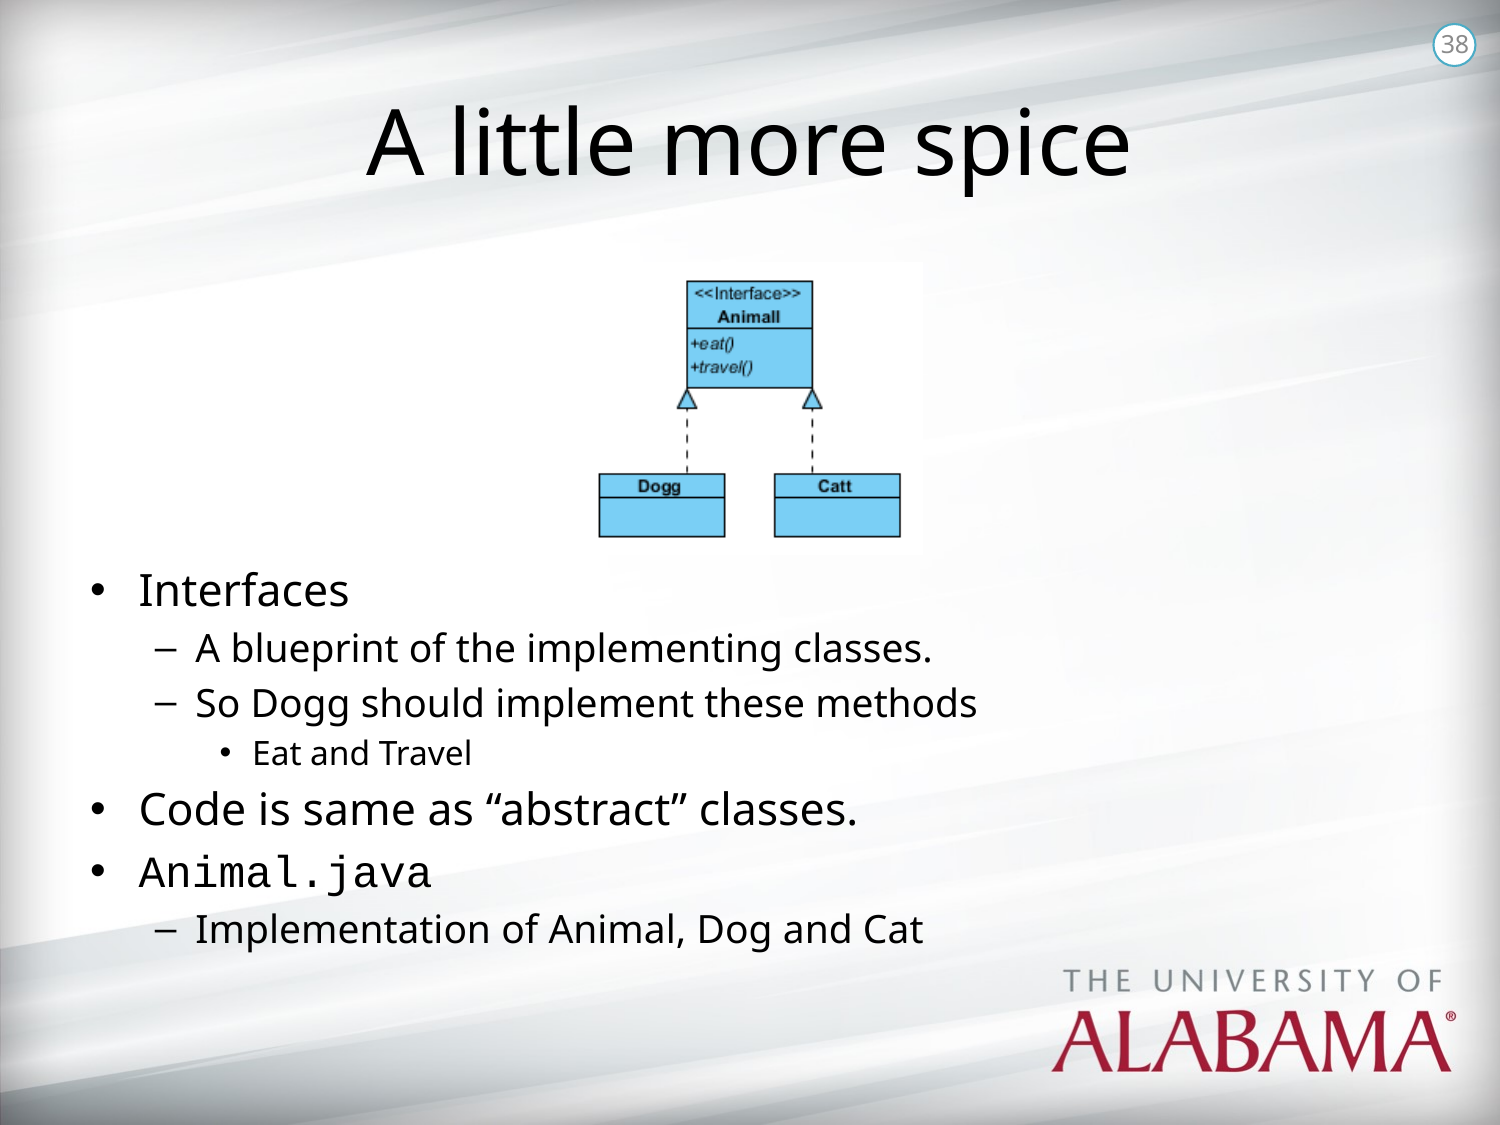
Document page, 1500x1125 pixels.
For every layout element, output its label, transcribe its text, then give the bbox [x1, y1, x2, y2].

title A little more spice [75, 45, 1425, 233]
slide_number 38 [1410, 15, 1500, 75]
list Interfaces A blueprint of the implementing classes. So Dogg should implement these methods Eat and Travel Code is same as “abstract” classes. Animal.java Implementation of Animal, Dog and Cat [75, 554, 1425, 963]
picture [0, 0, 1500, 1125]
